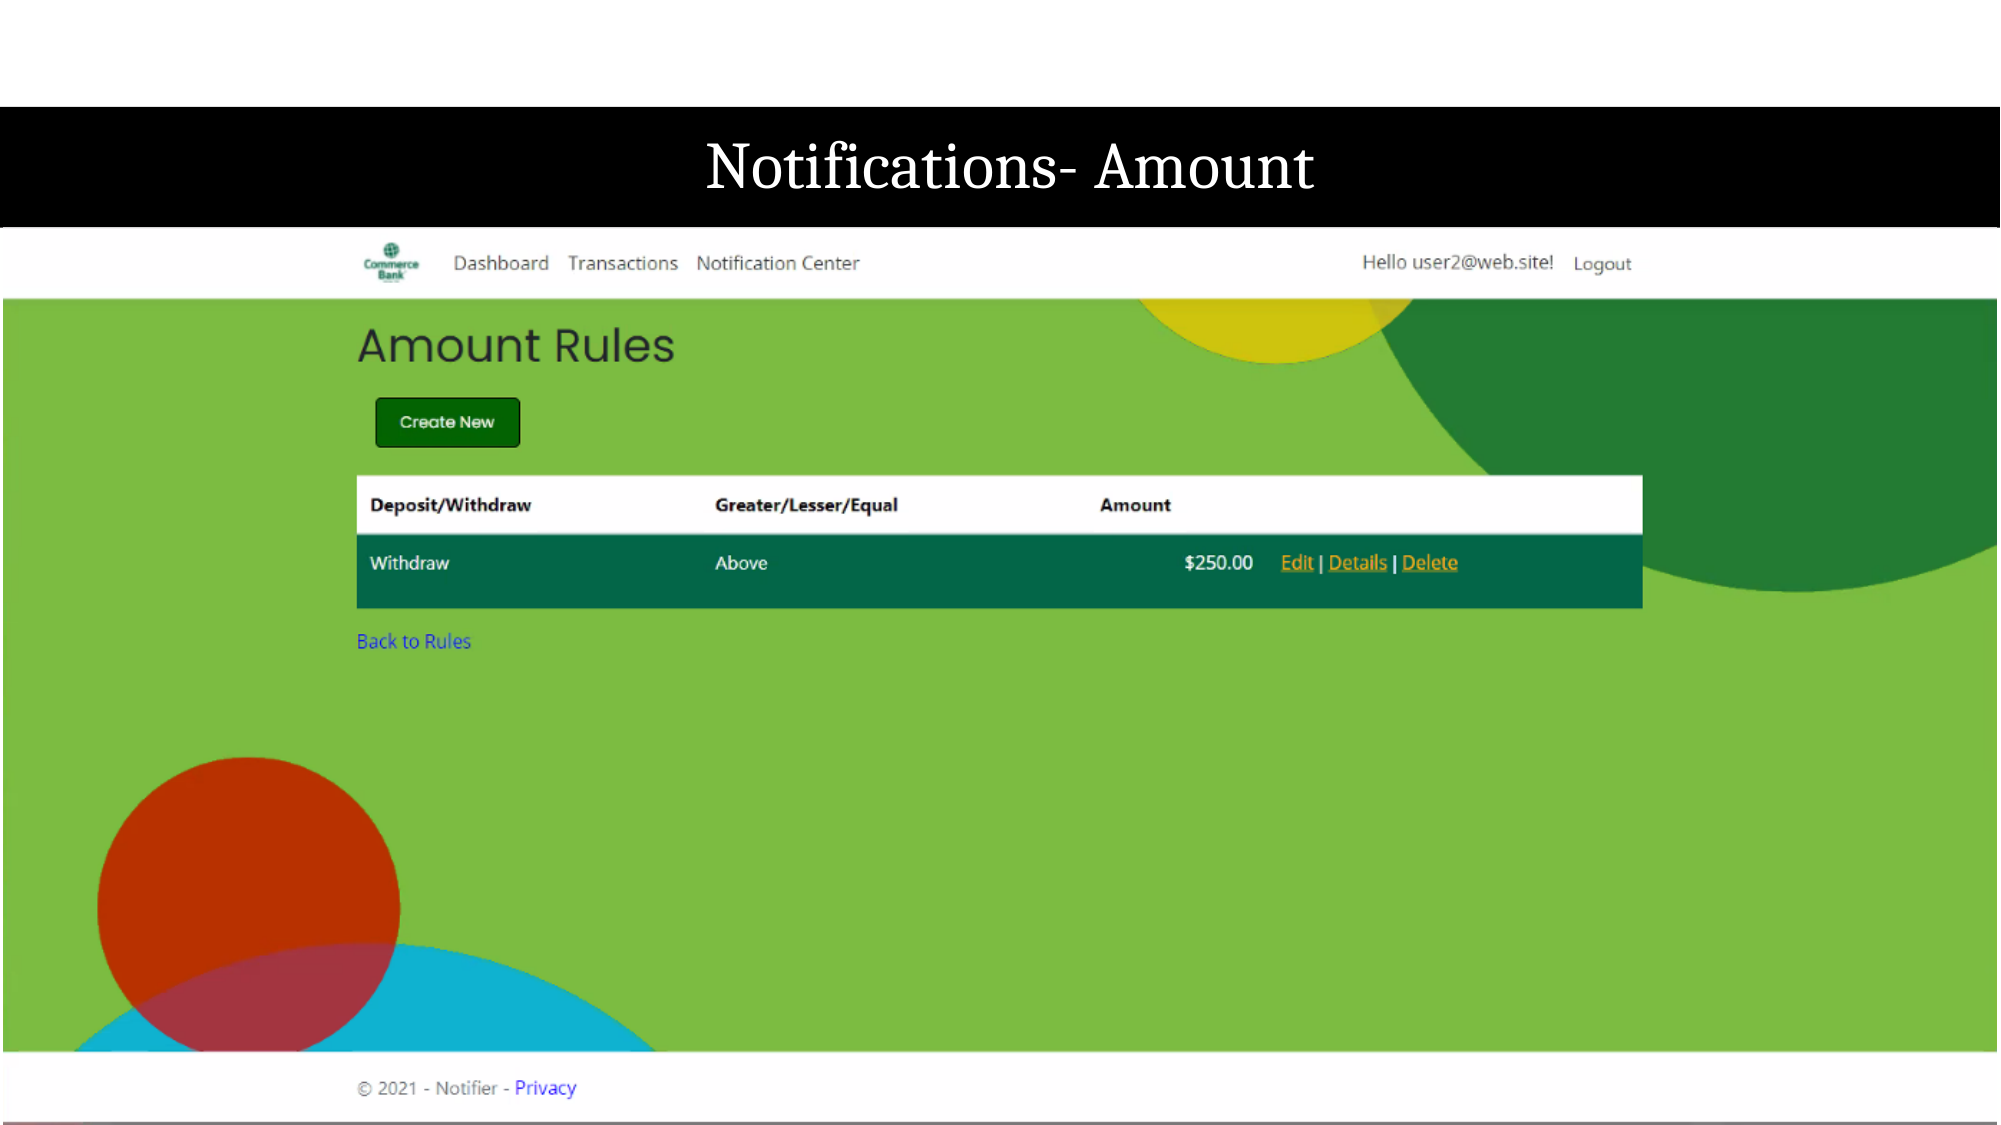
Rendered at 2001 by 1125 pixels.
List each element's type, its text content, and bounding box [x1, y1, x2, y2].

title Notifications- Amount [91, 105, 1931, 227]
picture [3, 227, 1997, 1125]
text_box [0, 106, 91, 229]
text_box [1931, 106, 2000, 229]
